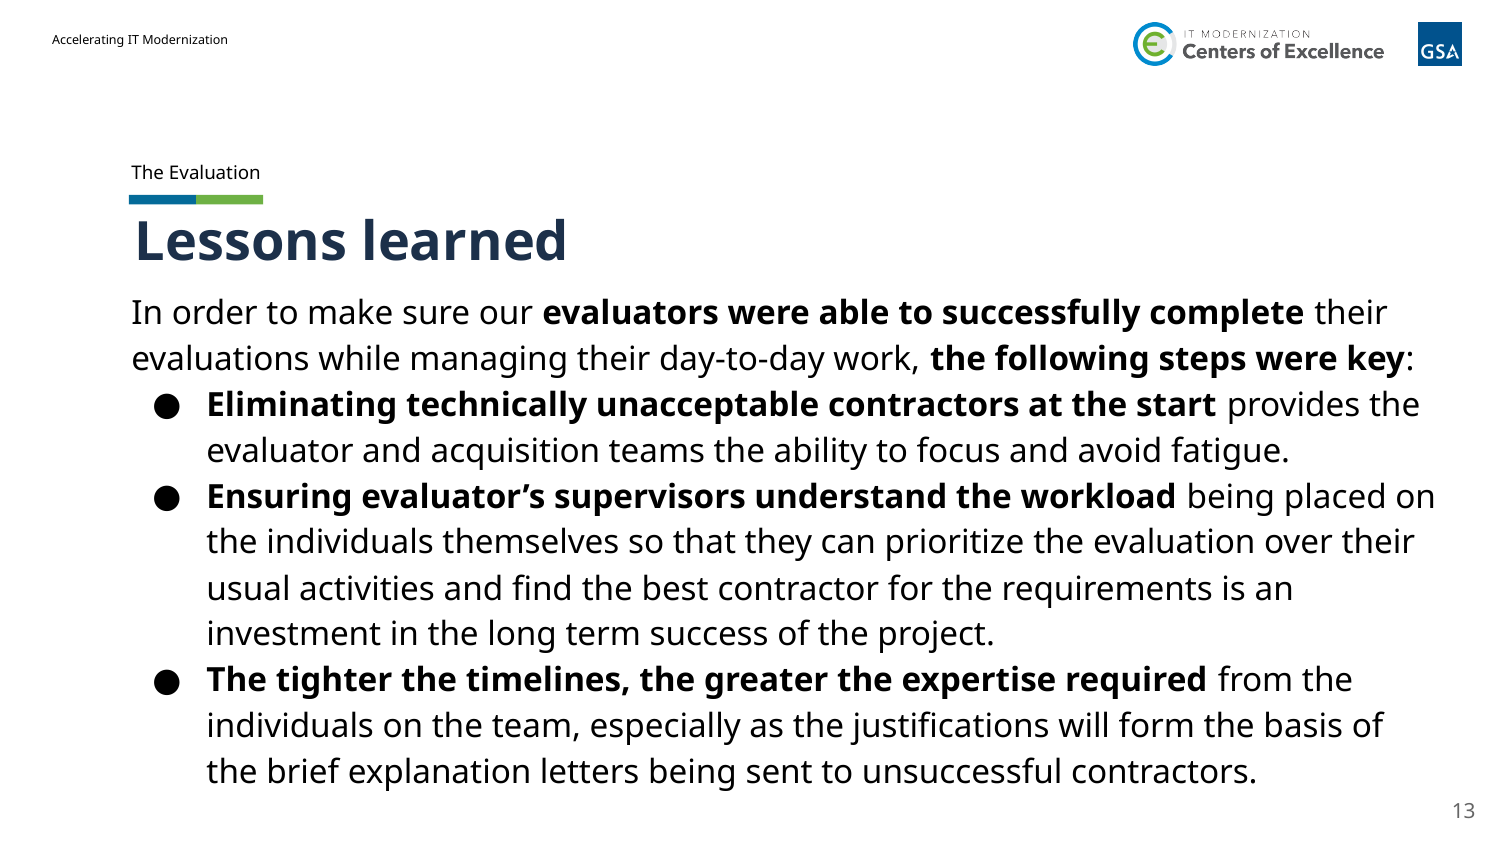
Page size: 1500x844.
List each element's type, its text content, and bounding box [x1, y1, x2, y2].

text_box The Evaluation [116, 160, 345, 184]
text_box Accelerating IT Modernization [37, 12, 265, 66]
text_box [0, 0, 1500, 80]
picture [1417, 21, 1462, 66]
picture [1132, 21, 1152, 41]
text_box Lessons learned [119, 191, 853, 294]
picture [1132, 47, 1147, 66]
text_box In order to make sure our evaluators were able to successfully complete their evaluations while managing their day-to-day work, the following steps were key: Eliminating technically unacceptable contractors at the start provides the evaluator and acquisition teams the ability to focus and avoid fatigue. Ensuring evaluator’s supervisors understand the workload being placed on the individuals themselves so that they can prioritize the evaluation over their usual activities and find the best contractor for the requirements is an investment in the long term success of the project. The tighter the timelines, the greater the expertise required from the individuals on the team, especially as the justifications will form the basis of the brief explanation letters being sent to unsuccessful contractors. [116, 270, 1452, 393]
picture [1138, 21, 1384, 66]
slide_number ‹#› [1400, 779, 1491, 844]
